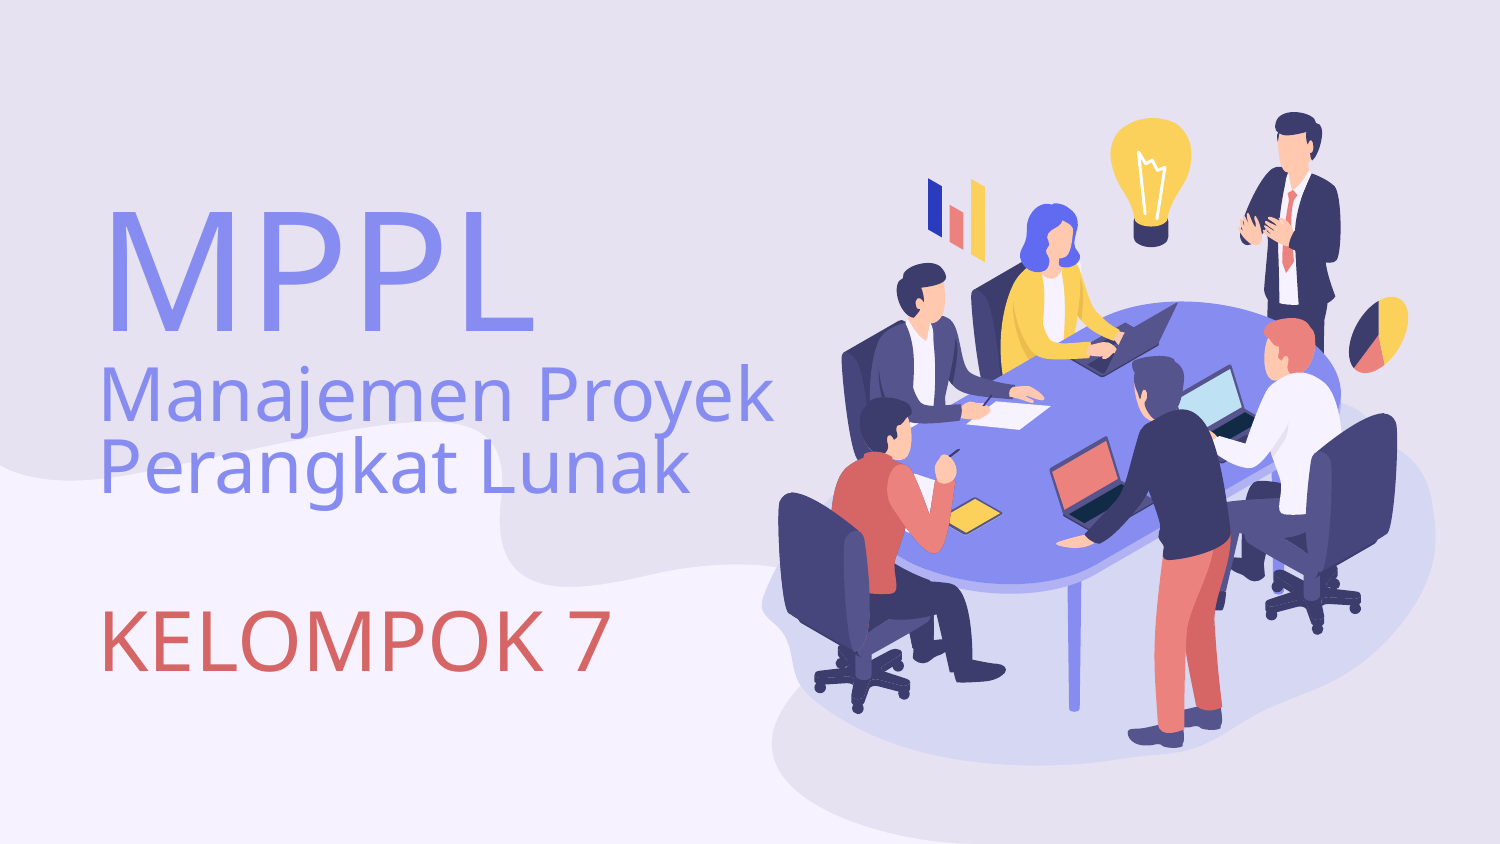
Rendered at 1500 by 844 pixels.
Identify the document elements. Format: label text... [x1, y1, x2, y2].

title MPPL Manajemen Proyek Perangkat Lunak [82, 250, 752, 523]
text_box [757, 105, 1452, 767]
text_box KELOMPOK 7 [82, 580, 752, 696]
